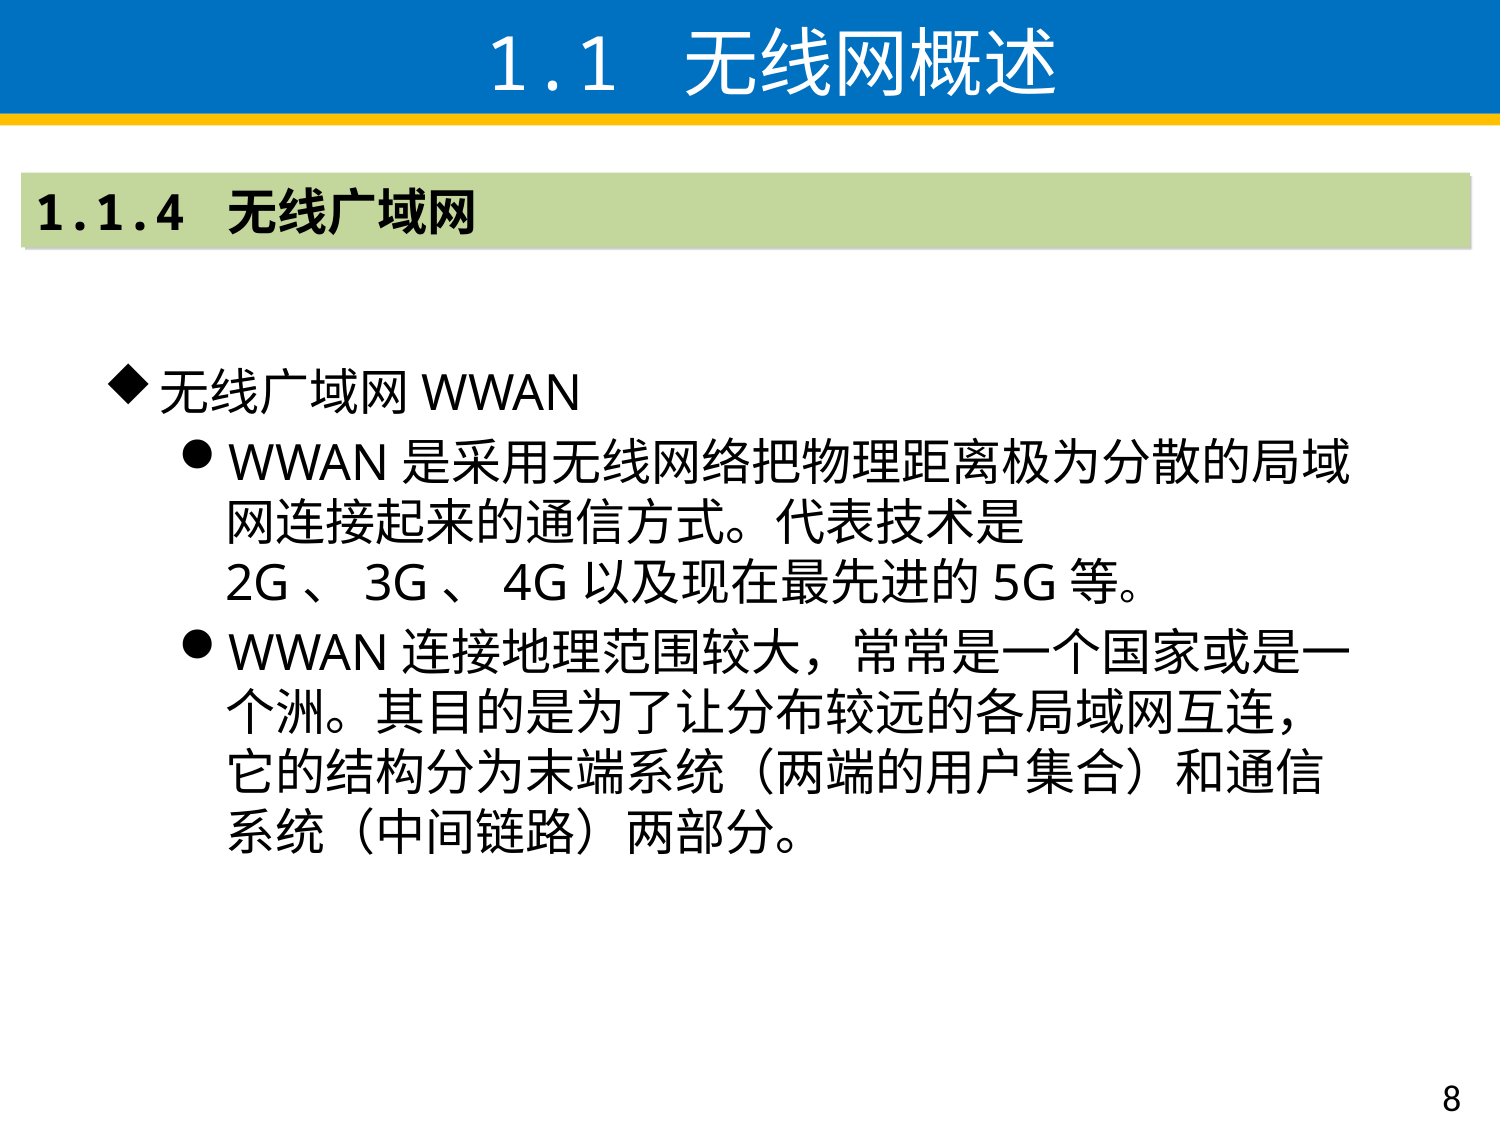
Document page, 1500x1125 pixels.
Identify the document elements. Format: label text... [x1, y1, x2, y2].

title 1.1 无线网概述 [0, 0, 1500, 114]
text_box 8 [1427, 1066, 1499, 1125]
text_box 1.1.4 无线广域网 [21, 172, 1471, 248]
list 无线广域网WWAN WWAN是采用无线网络把物理距离极为分散的局域网连接起来的通信方式。代表技术是2G、3G、4G以及现在最先进的5G等。 WWAN连接地理范围较大，常常是一个国家或是一个洲。其目的是为了让分布较远的各局域网互连，它的结构分为末端系统（两端的用户集合）和通信系统（中间链路）两部分。 [88, 353, 1384, 1096]
